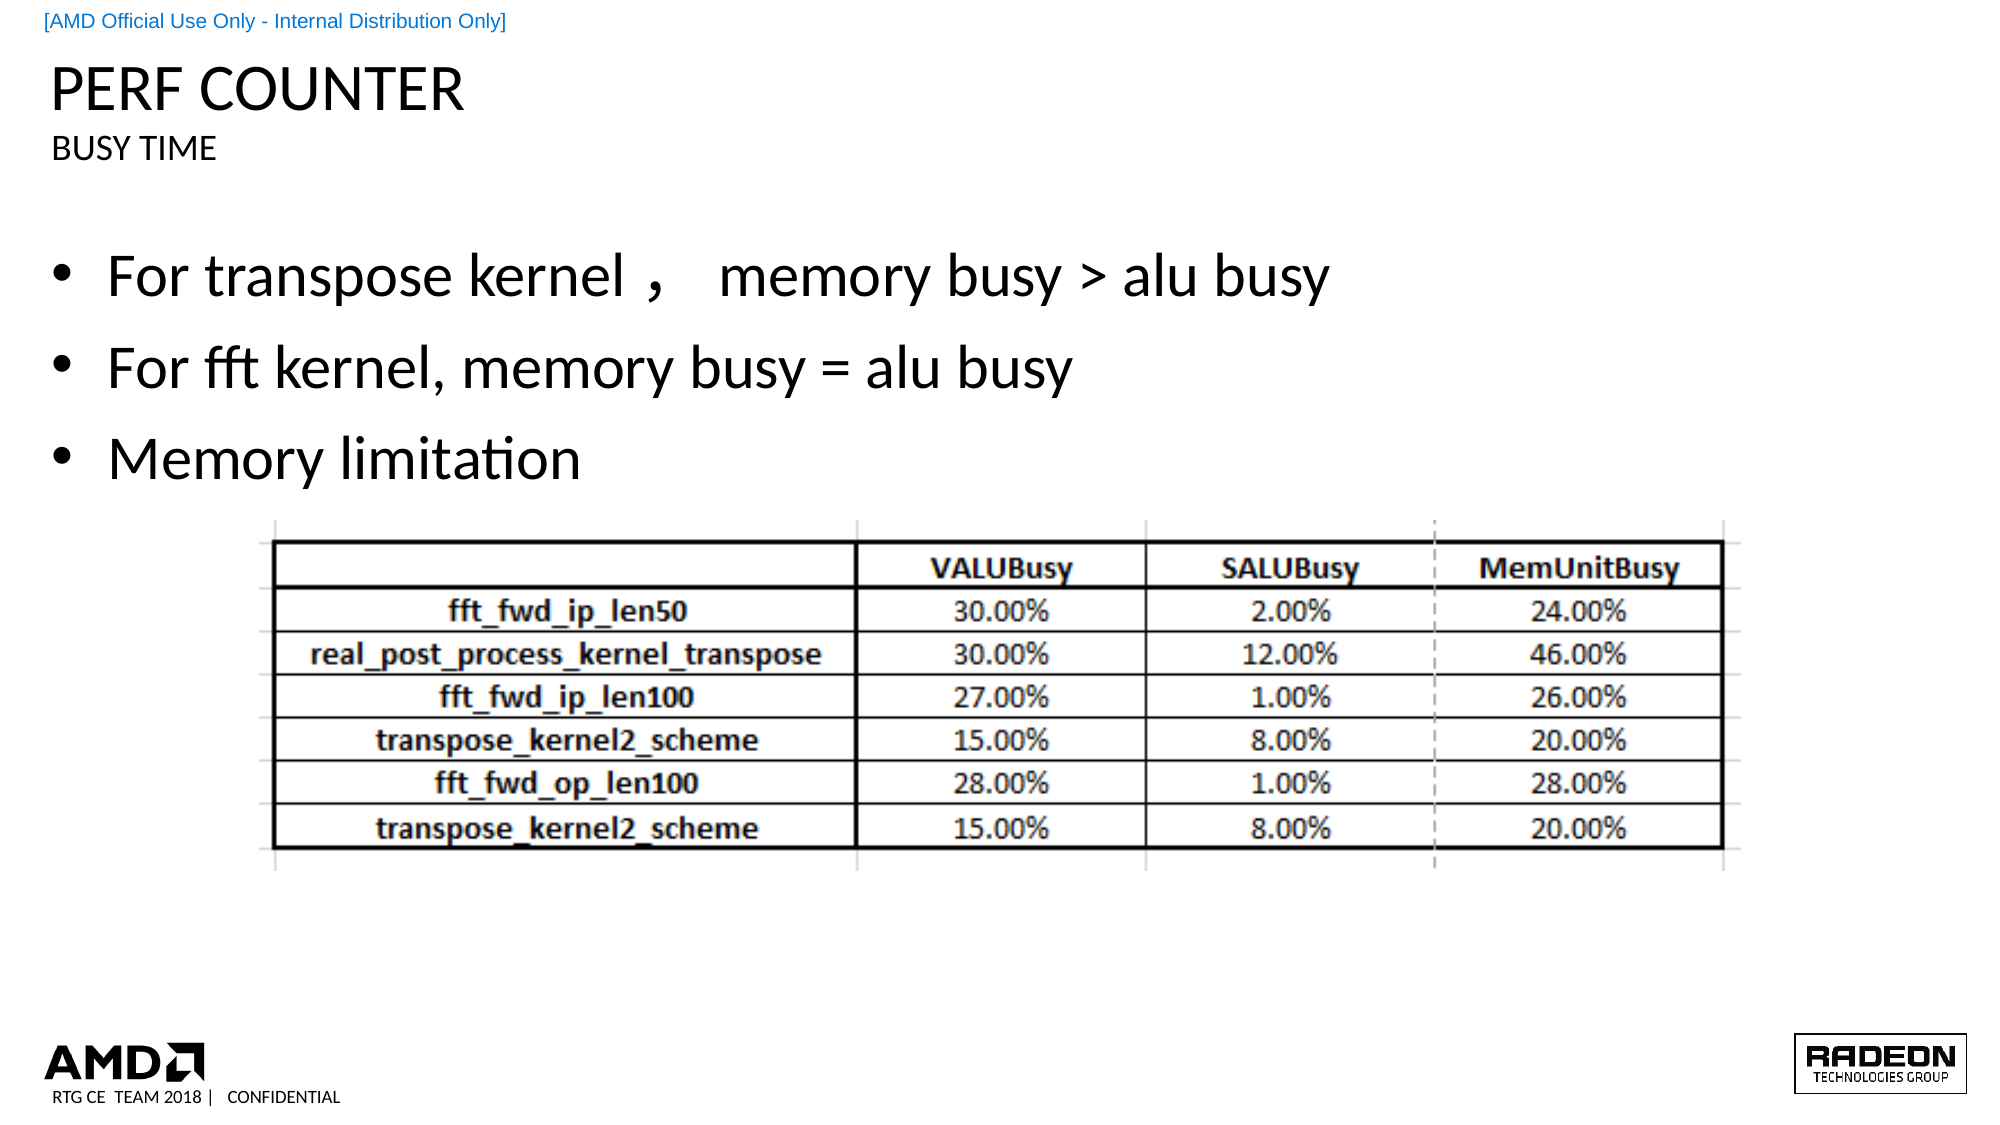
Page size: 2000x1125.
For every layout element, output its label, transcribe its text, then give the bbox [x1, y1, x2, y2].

picture [258, 520, 1741, 871]
picture [1794, 1033, 1967, 1094]
list For transpose kernel，memory busy > alu busy For fft kernel, memory busy = alu busy Memory limitation [51, 226, 1912, 1037]
list Busy time [51, 123, 1957, 171]
title Perf counter [50, 45, 1956, 124]
